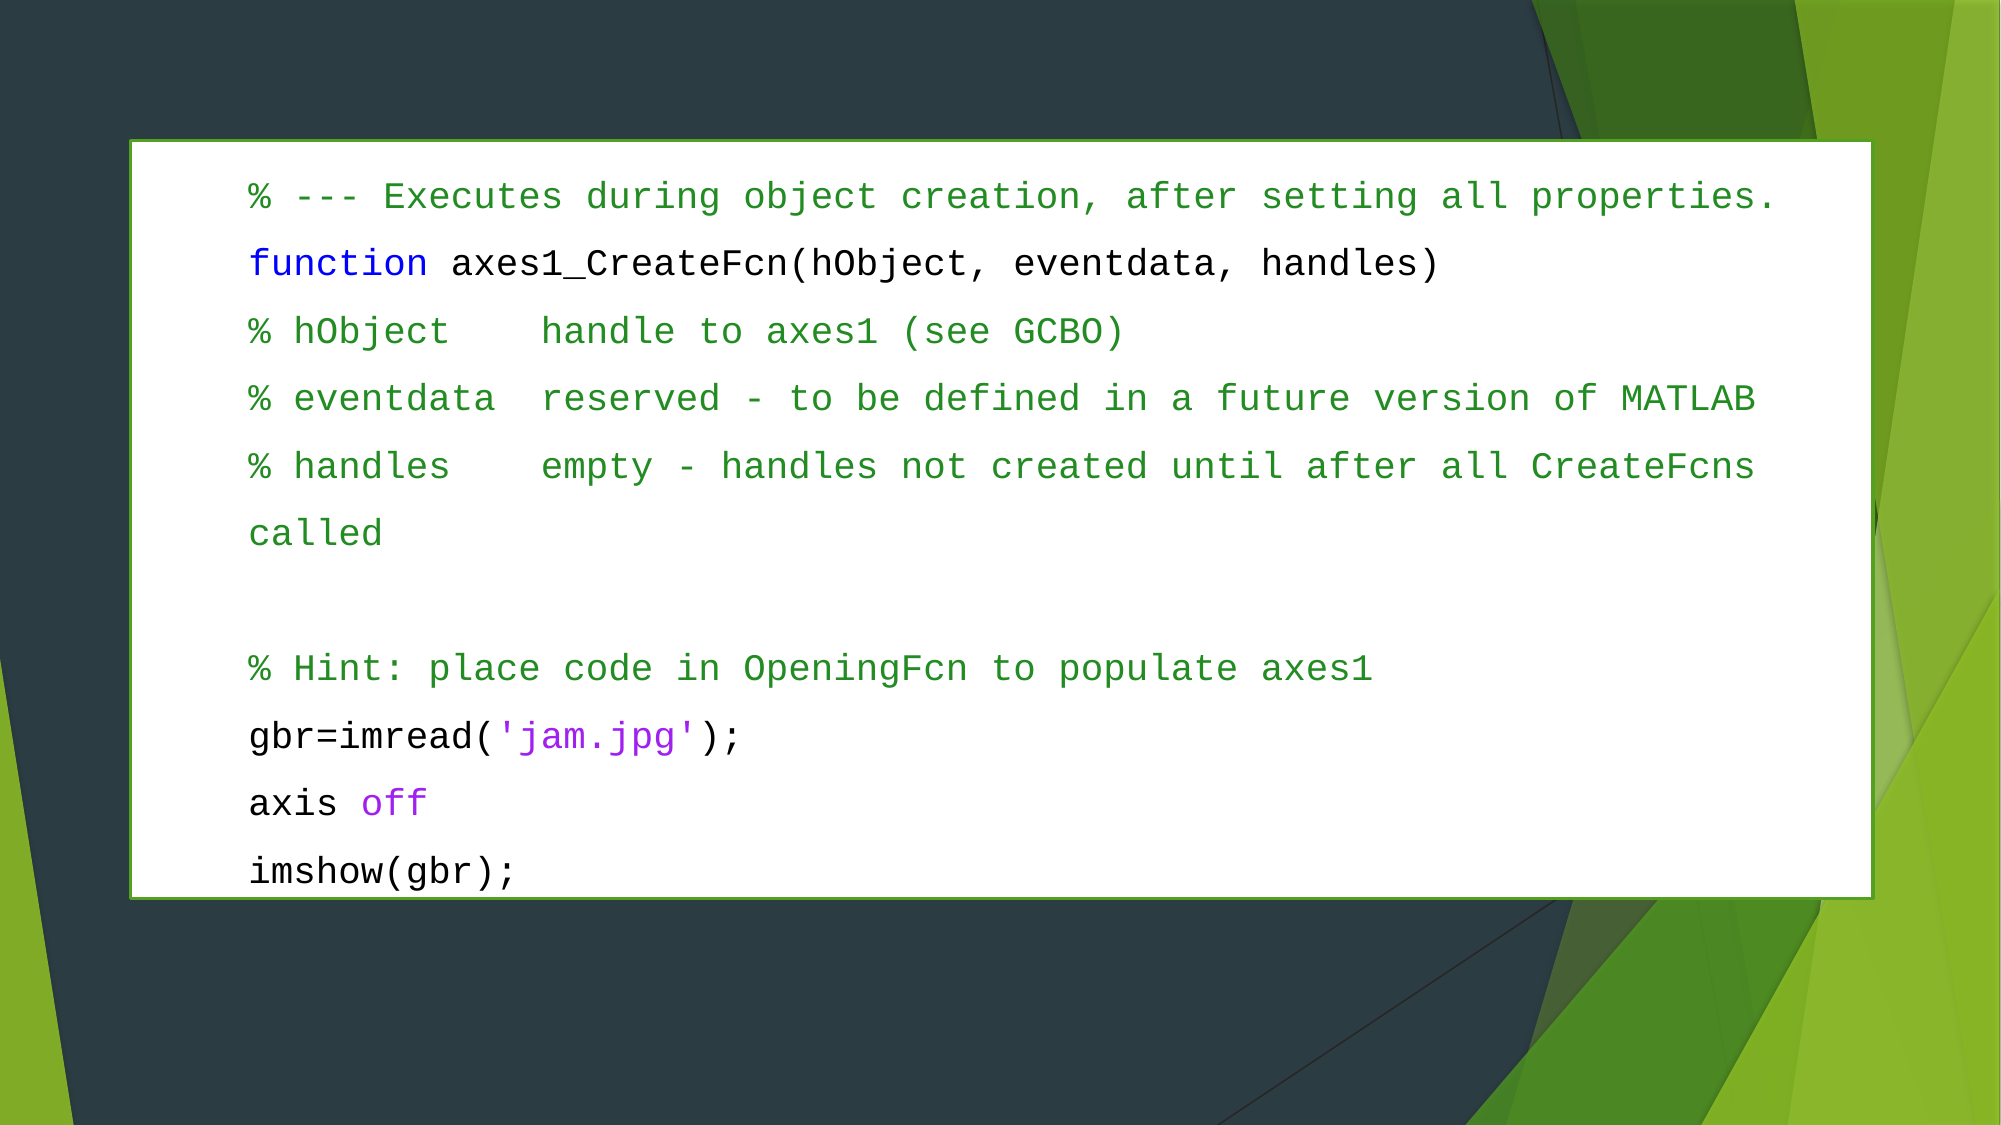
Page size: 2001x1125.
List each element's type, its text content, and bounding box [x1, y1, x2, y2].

text_box % --- Executes during object creation, after setting all properties. function axes1_CreateFcn(hObject, eventdata, handles) % hObject handle to axes1 (see GCBO) % eventdata reserved - to be defined in a future version of MATLAB % handles empty - handles not created until after all CreateFcns called % Hint: place code in OpeningFcn to populate axes1 gbr=imread('jam.jpg'); axis off imshow(gbr); [129, 139, 1875, 900]
